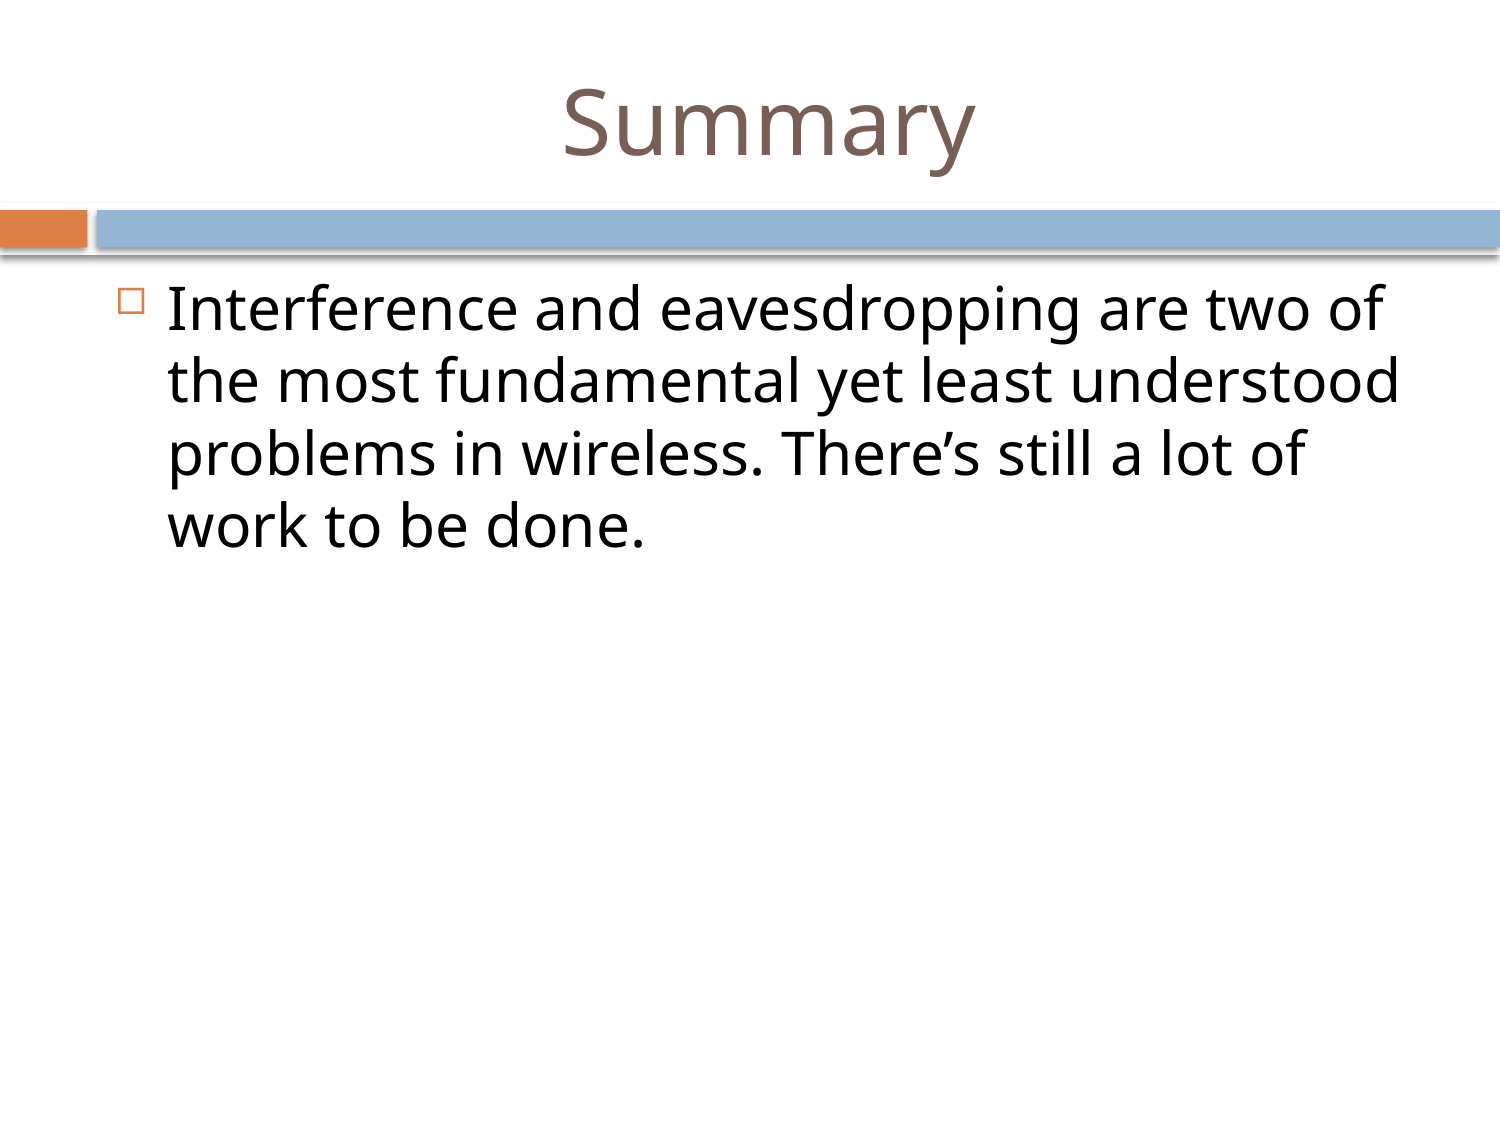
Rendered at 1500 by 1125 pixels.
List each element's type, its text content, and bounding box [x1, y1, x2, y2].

title Summary [100, 37, 1438, 200]
list Interference and eavesdropping are two of the most fundamental yet least understood problems in wireless. There’s still a lot of work to be done. [100, 262, 1438, 1000]
